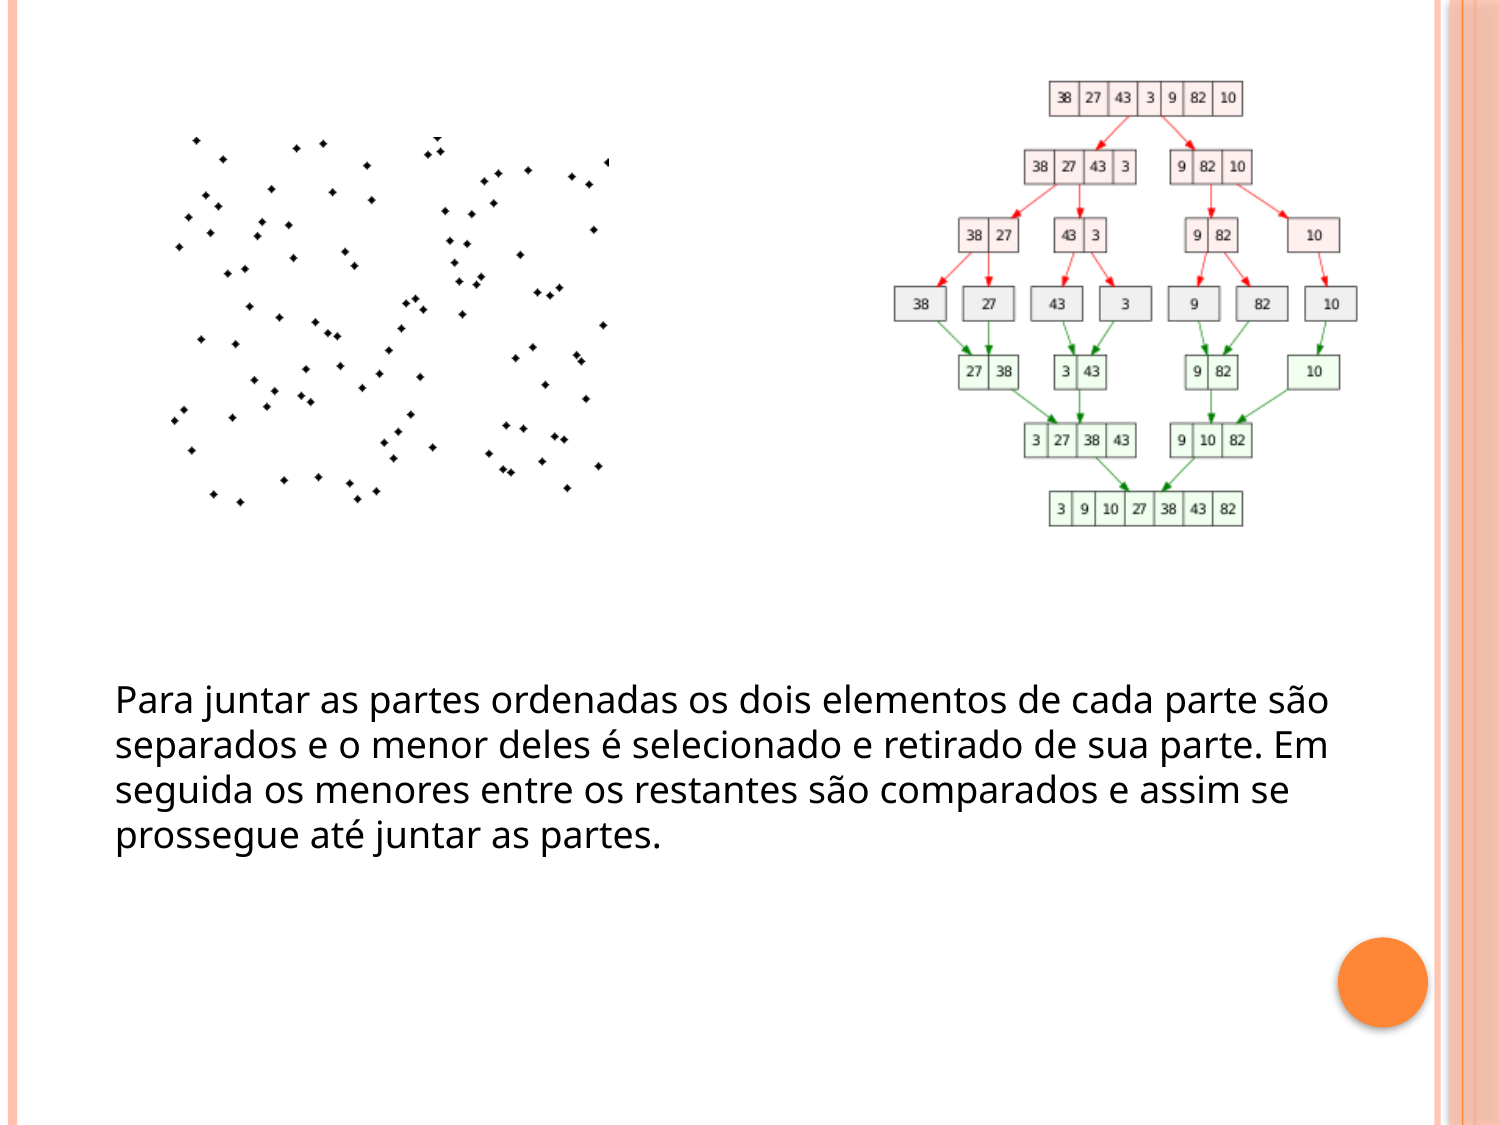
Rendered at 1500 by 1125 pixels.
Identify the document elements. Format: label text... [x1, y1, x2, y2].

picture [170, 136, 610, 509]
picture [891, 77, 1361, 531]
text_box Para juntar as partes ordenadas os dois elementos de cada parte são separados e o menor deles é selecionado e retirado de sua parte. Em seguida os menores entre os restantes são comparados e assim se prossegue até juntar as partes. [100, 668, 1447, 864]
